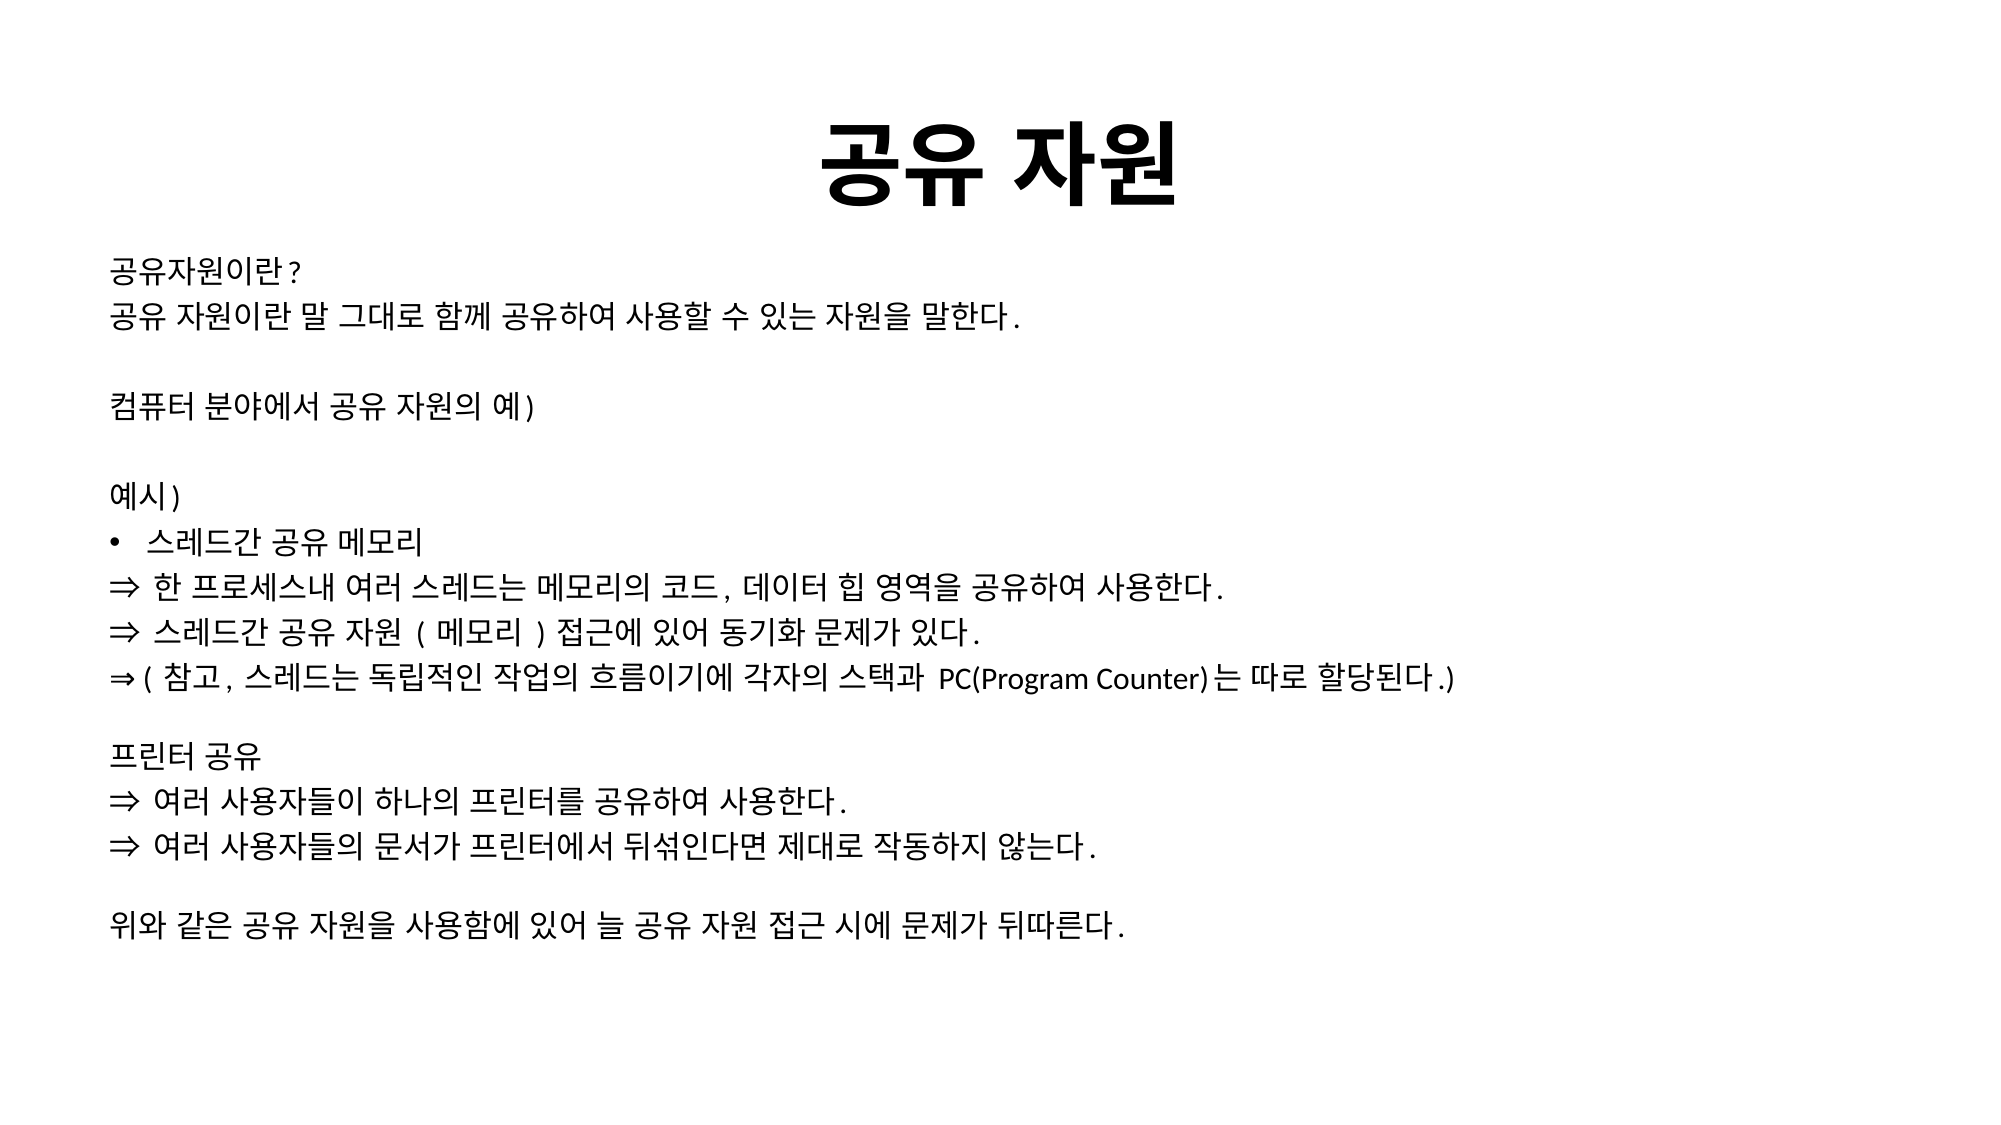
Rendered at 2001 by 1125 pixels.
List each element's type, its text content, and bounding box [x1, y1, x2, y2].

title 공유 자원 [137, 59, 1863, 278]
list 공유자원이란? 공유 자원이란 말 그대로 함께 공유하여 사용할 수 있는 자원을 말한다. 컴퓨터 분야에서 공유 자원의 예) 예시) 스레드간 공유 메모리 ⇒ 한 프로세스내 여러 스레드는 메모리의 코드, 데이터 힙 영역을 공유하여 사용한다. ⇒ 스레드간 공유 자원 ( 메모리 ) 접근에 있어 동기화 문제가 있다. ⇒ ( 참고, 스레드는 독립적인 작업의 흐름이기에 각자의 스택과 PC(Program Counter)는 따로 할당된다.) 프린터 공유 ⇒ 여러 사용자들이 하나의 프린터를 공유하여 사용한다. ⇒ 여러 사용자들의 문서가 프린터에서 뒤섞인다면 제대로 작동하지 않는다. 위와 같은 공유 자원을 사용함에 있어 늘 공유 자원 접근 시에 문제가 뒤따른다. [94, 248, 1820, 963]
